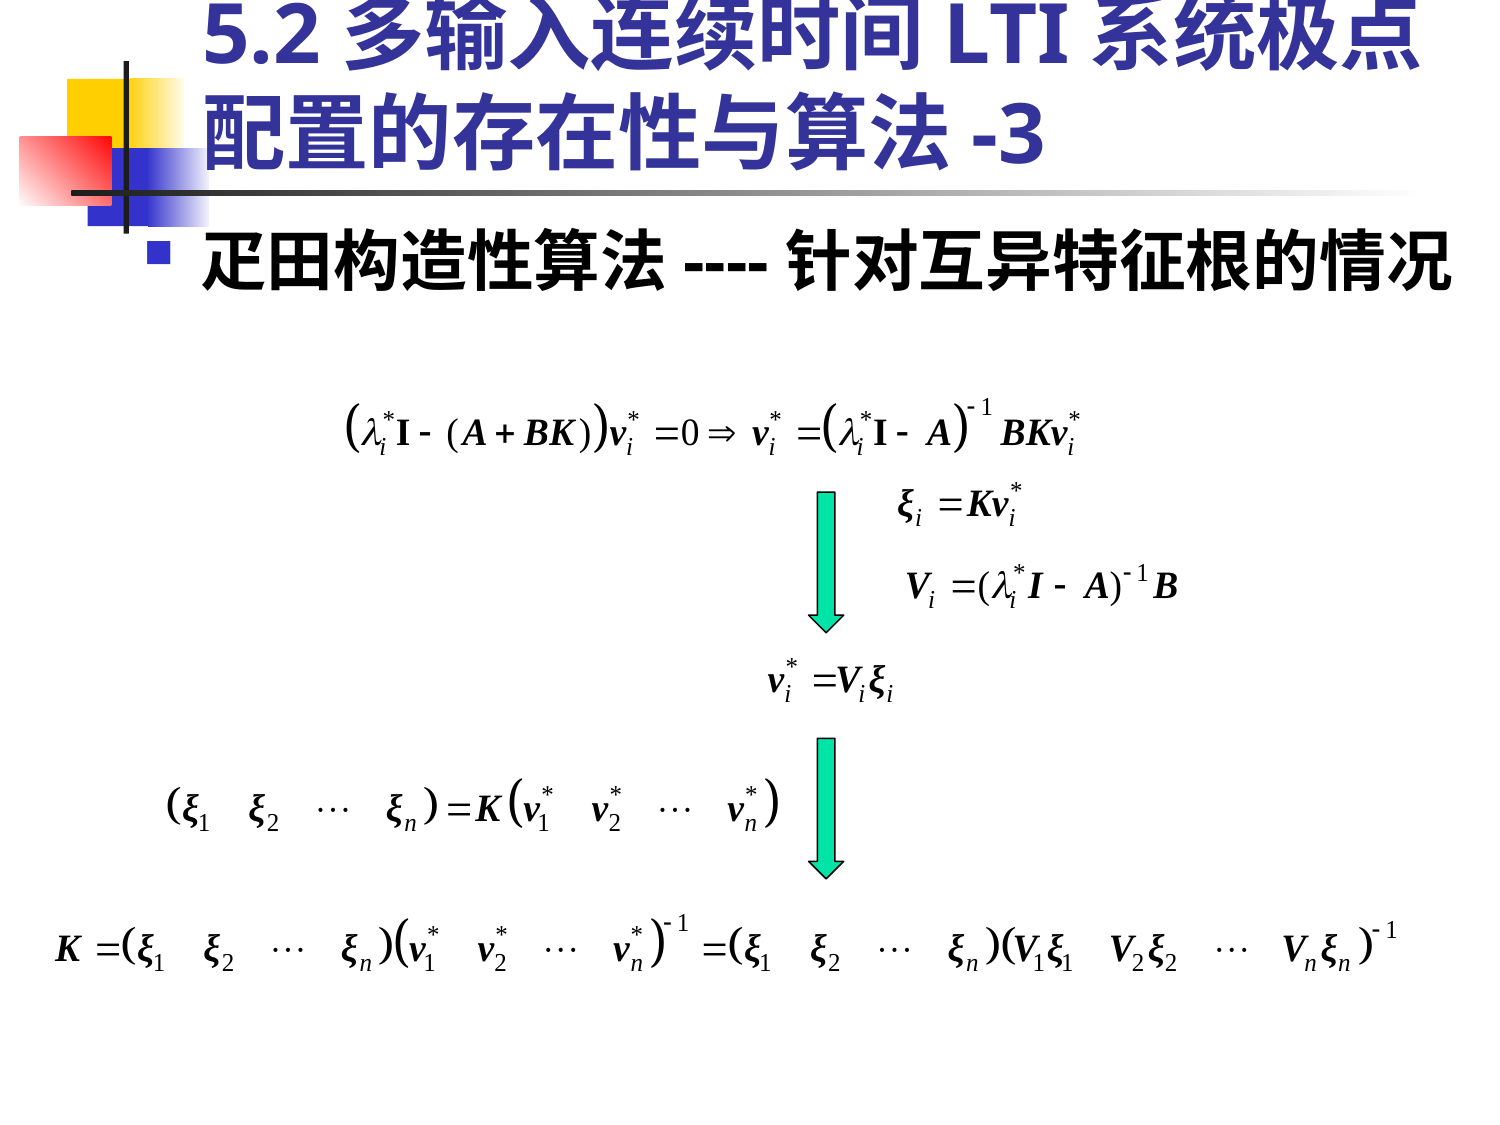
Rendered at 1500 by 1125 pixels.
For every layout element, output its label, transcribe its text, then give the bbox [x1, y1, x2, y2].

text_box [901, 550, 1189, 618]
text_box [339, 386, 1091, 476]
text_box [160, 772, 786, 852]
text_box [46, 901, 1403, 992]
title 5.2多输入连续时间LTI系统极点配置的存在性与算法-3 [187, 1, 1467, 188]
text_box [808, 492, 844, 633]
list 疋田构造性算法----针对互异特征根的情况 [128, 210, 1470, 1007]
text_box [890, 468, 1031, 536]
text_box [808, 738, 844, 879]
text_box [761, 643, 902, 712]
